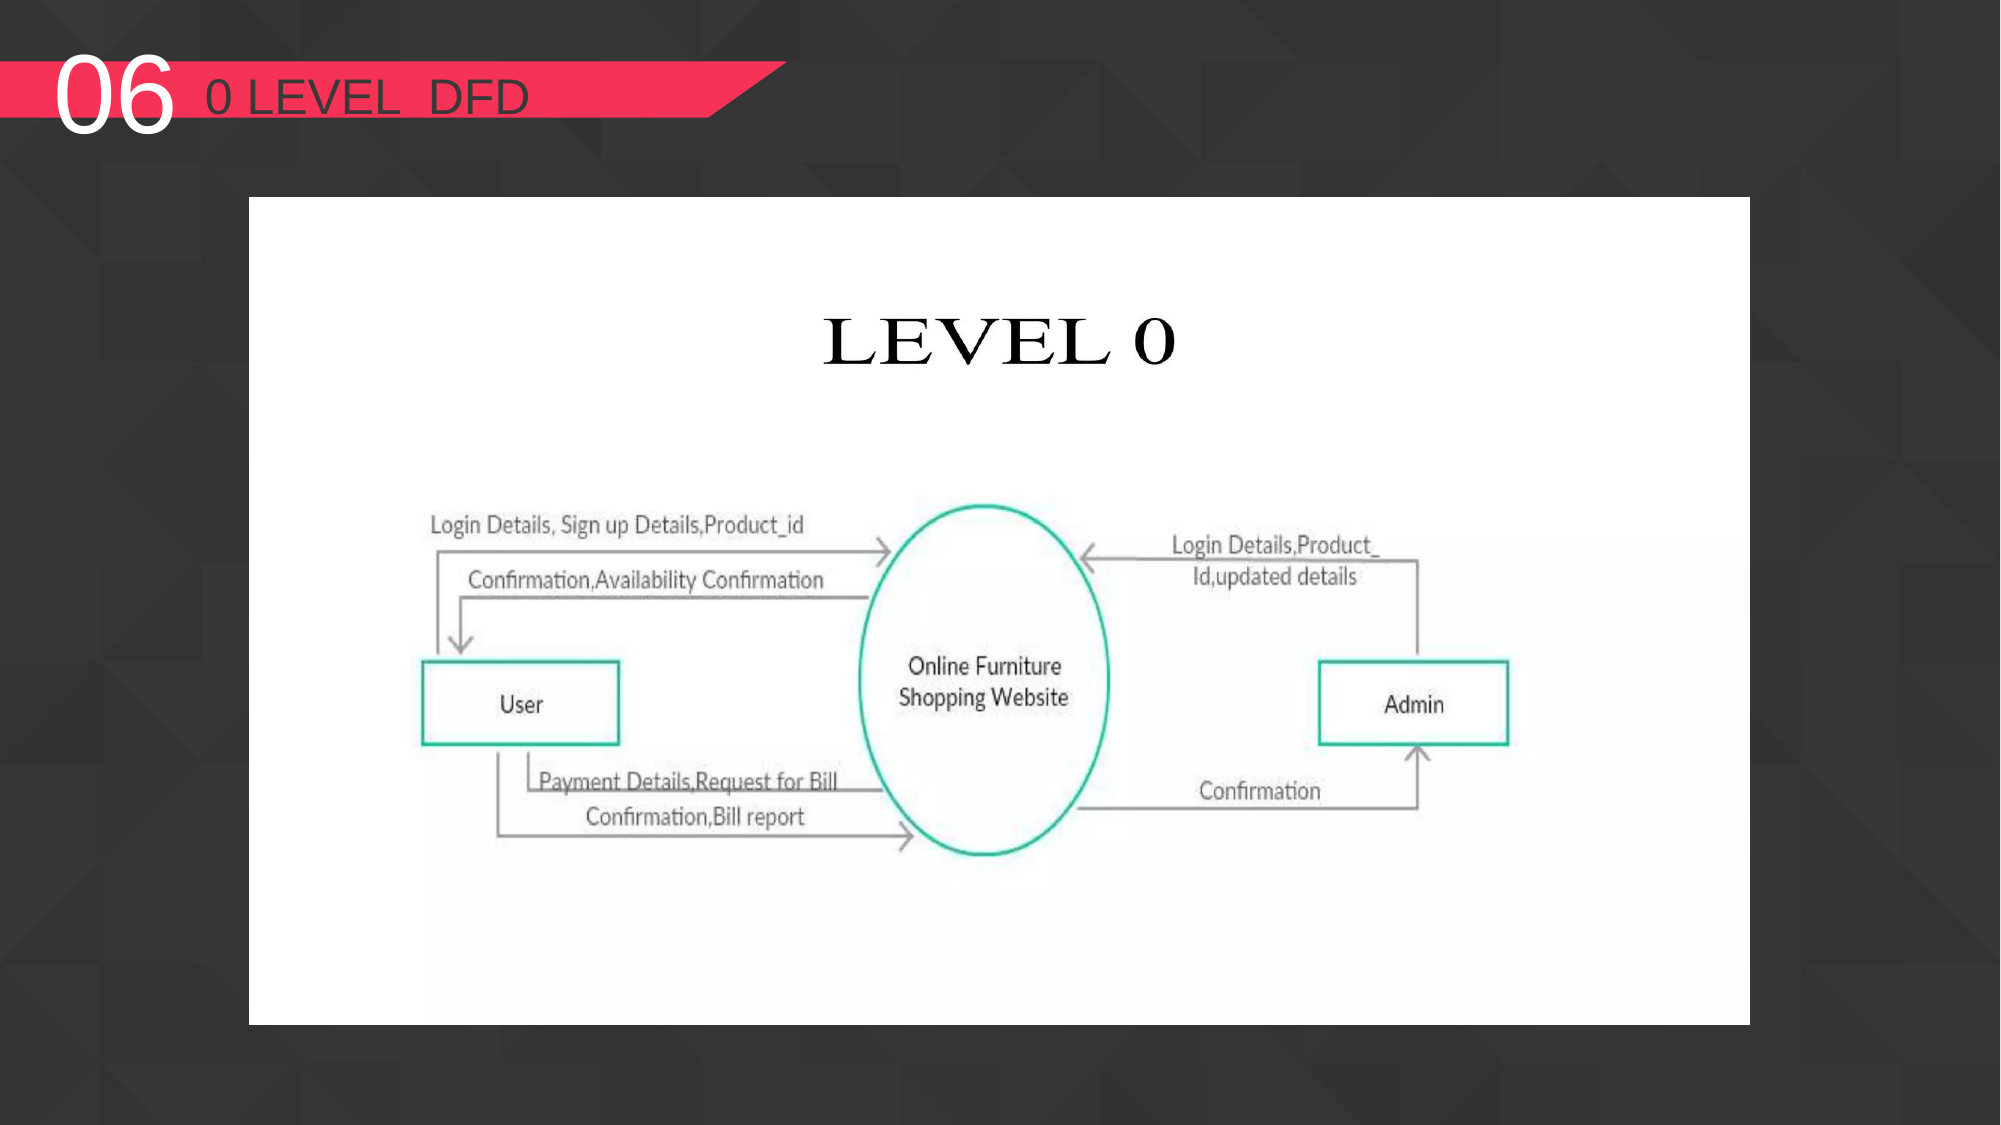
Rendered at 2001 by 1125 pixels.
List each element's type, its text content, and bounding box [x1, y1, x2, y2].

text_box [0, 61, 38, 118]
picture [0, 0, 2001, 1125]
text_box 0 LEVEL DFD [222, 56, 848, 132]
text_box 06 [38, 13, 222, 164]
